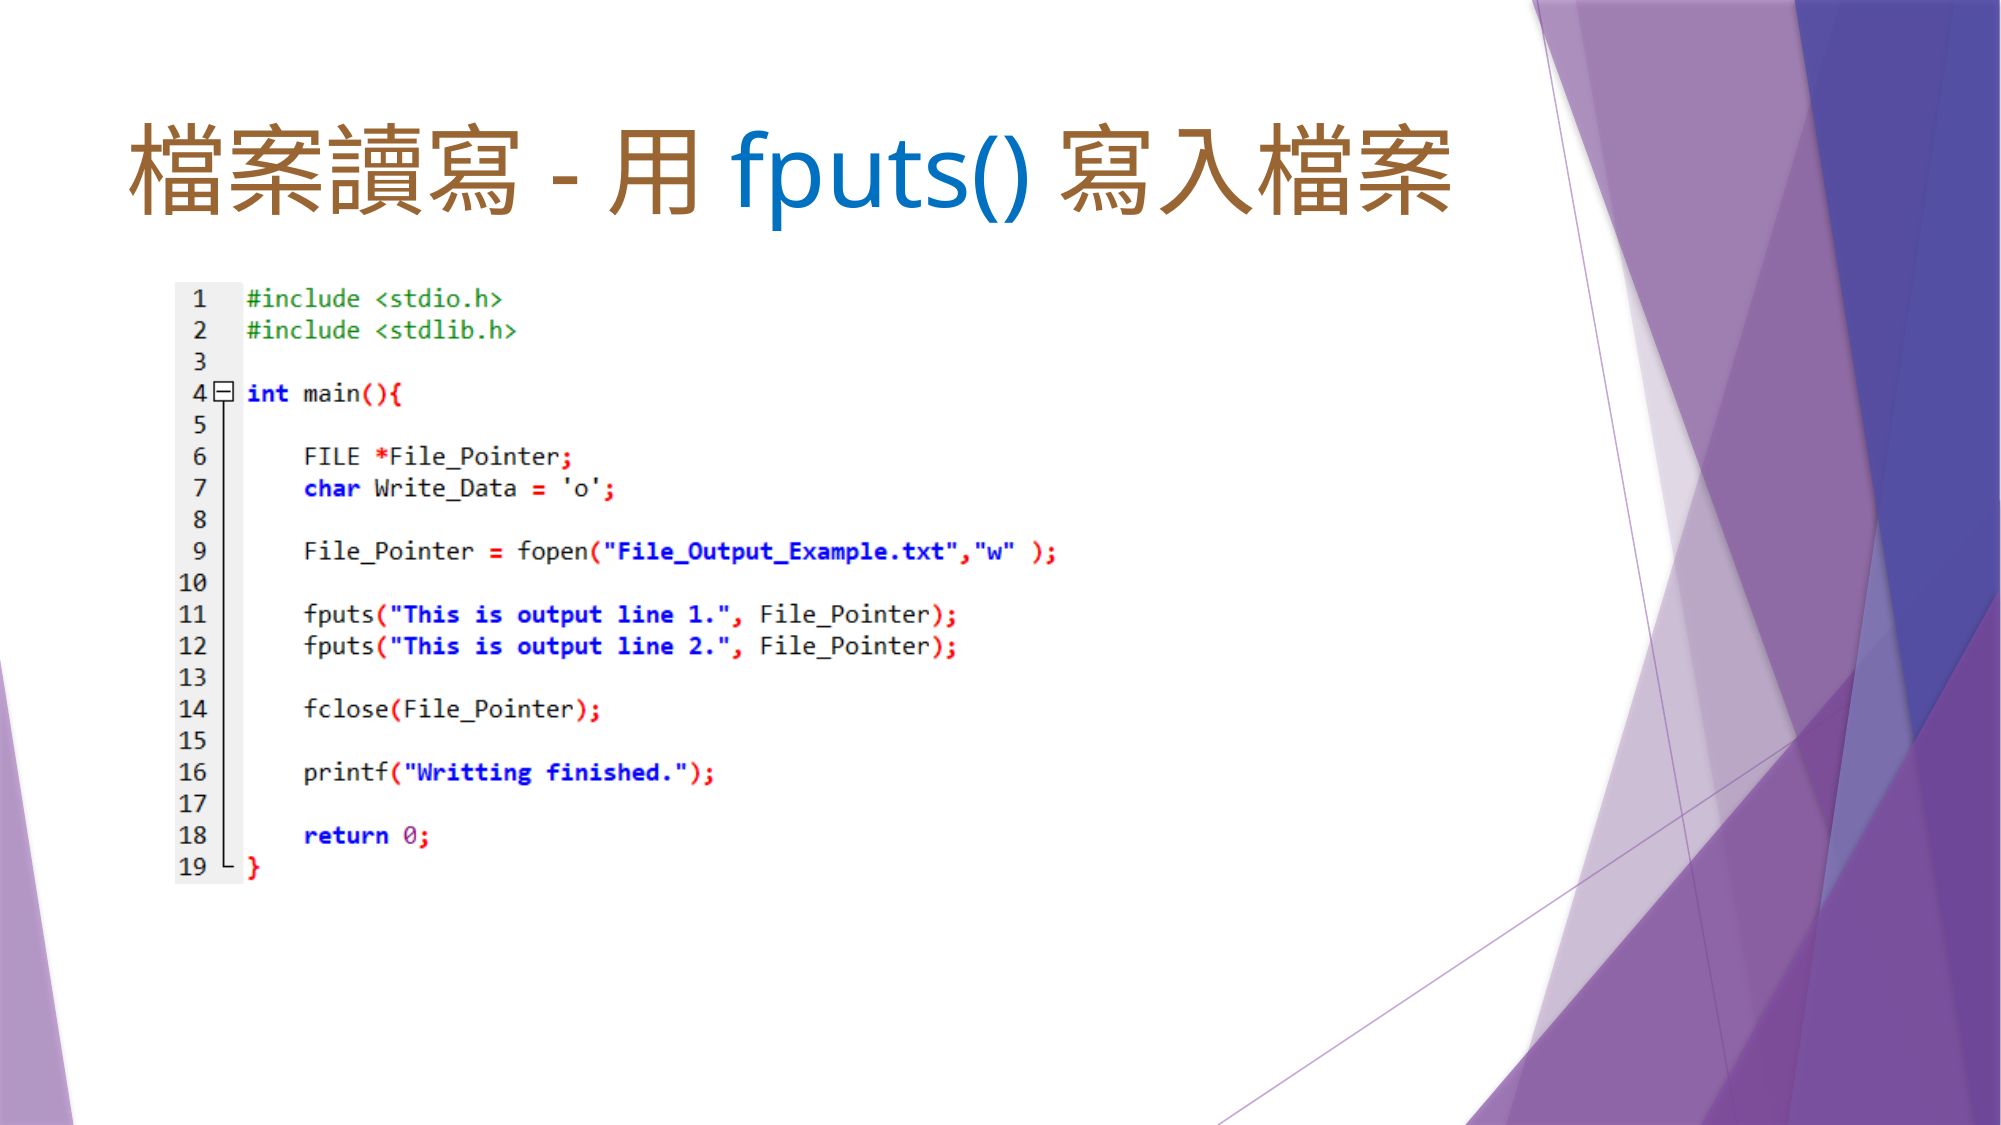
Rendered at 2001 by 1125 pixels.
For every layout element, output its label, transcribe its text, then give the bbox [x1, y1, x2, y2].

picture [174, 282, 1069, 884]
title 檔案讀寫-用fputs()寫入檔案 [111, 99, 1612, 225]
